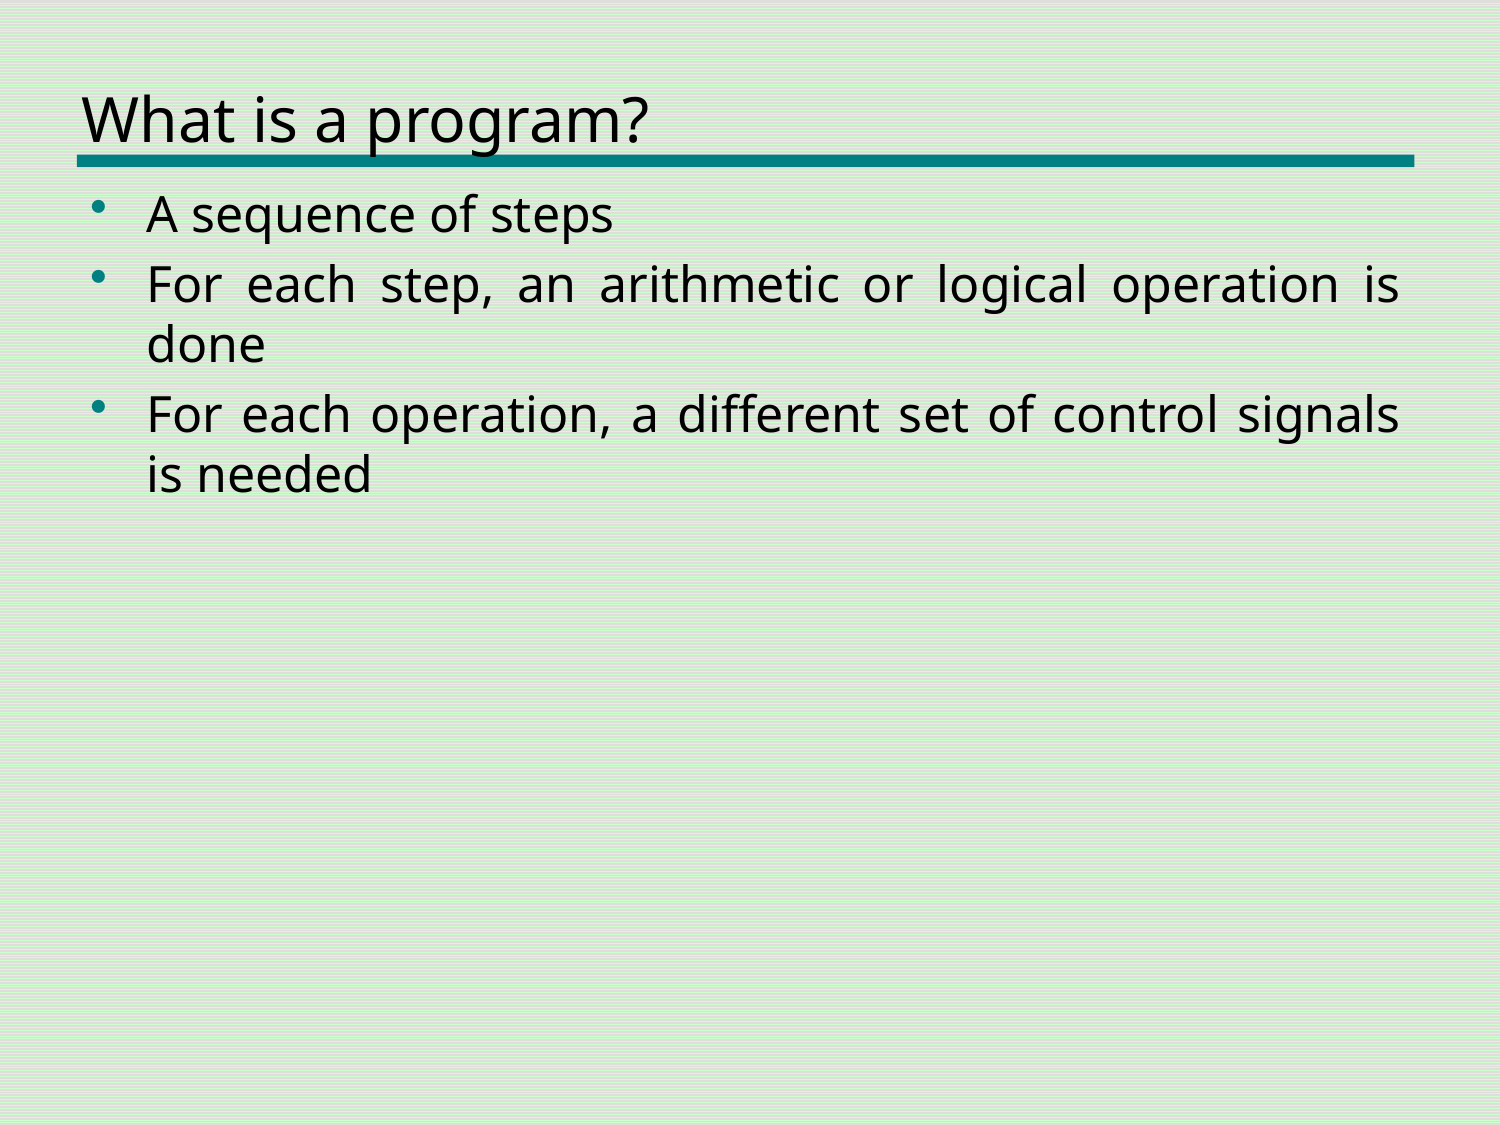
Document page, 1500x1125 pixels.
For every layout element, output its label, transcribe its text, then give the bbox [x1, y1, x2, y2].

list A sequence of steps For each step, an arithmetic or logical operation is done For each operation, a different set of control signals is needed [75, 174, 1417, 1100]
title What is a program? [66, 24, 1413, 163]
